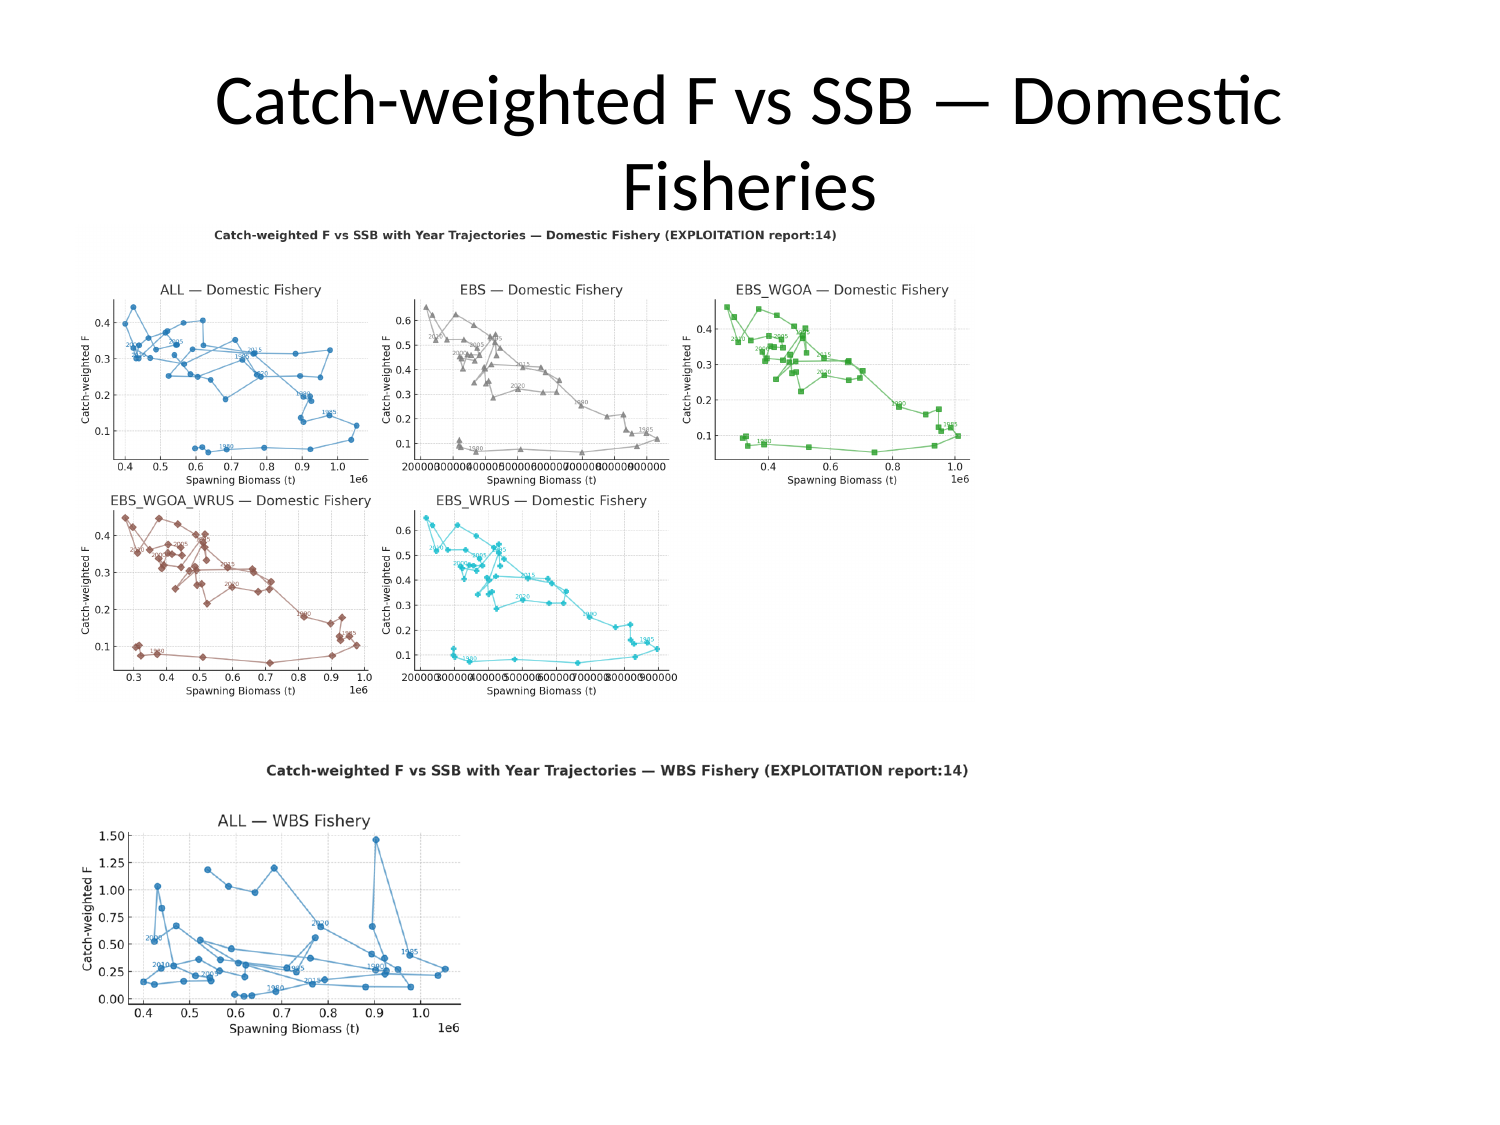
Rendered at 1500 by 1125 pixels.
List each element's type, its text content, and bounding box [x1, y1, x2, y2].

picture [74, 757, 976, 1043]
picture [74, 224, 976, 702]
title Catch-weighted F vs SSB — Domestic Fisheries [75, 45, 1425, 233]
